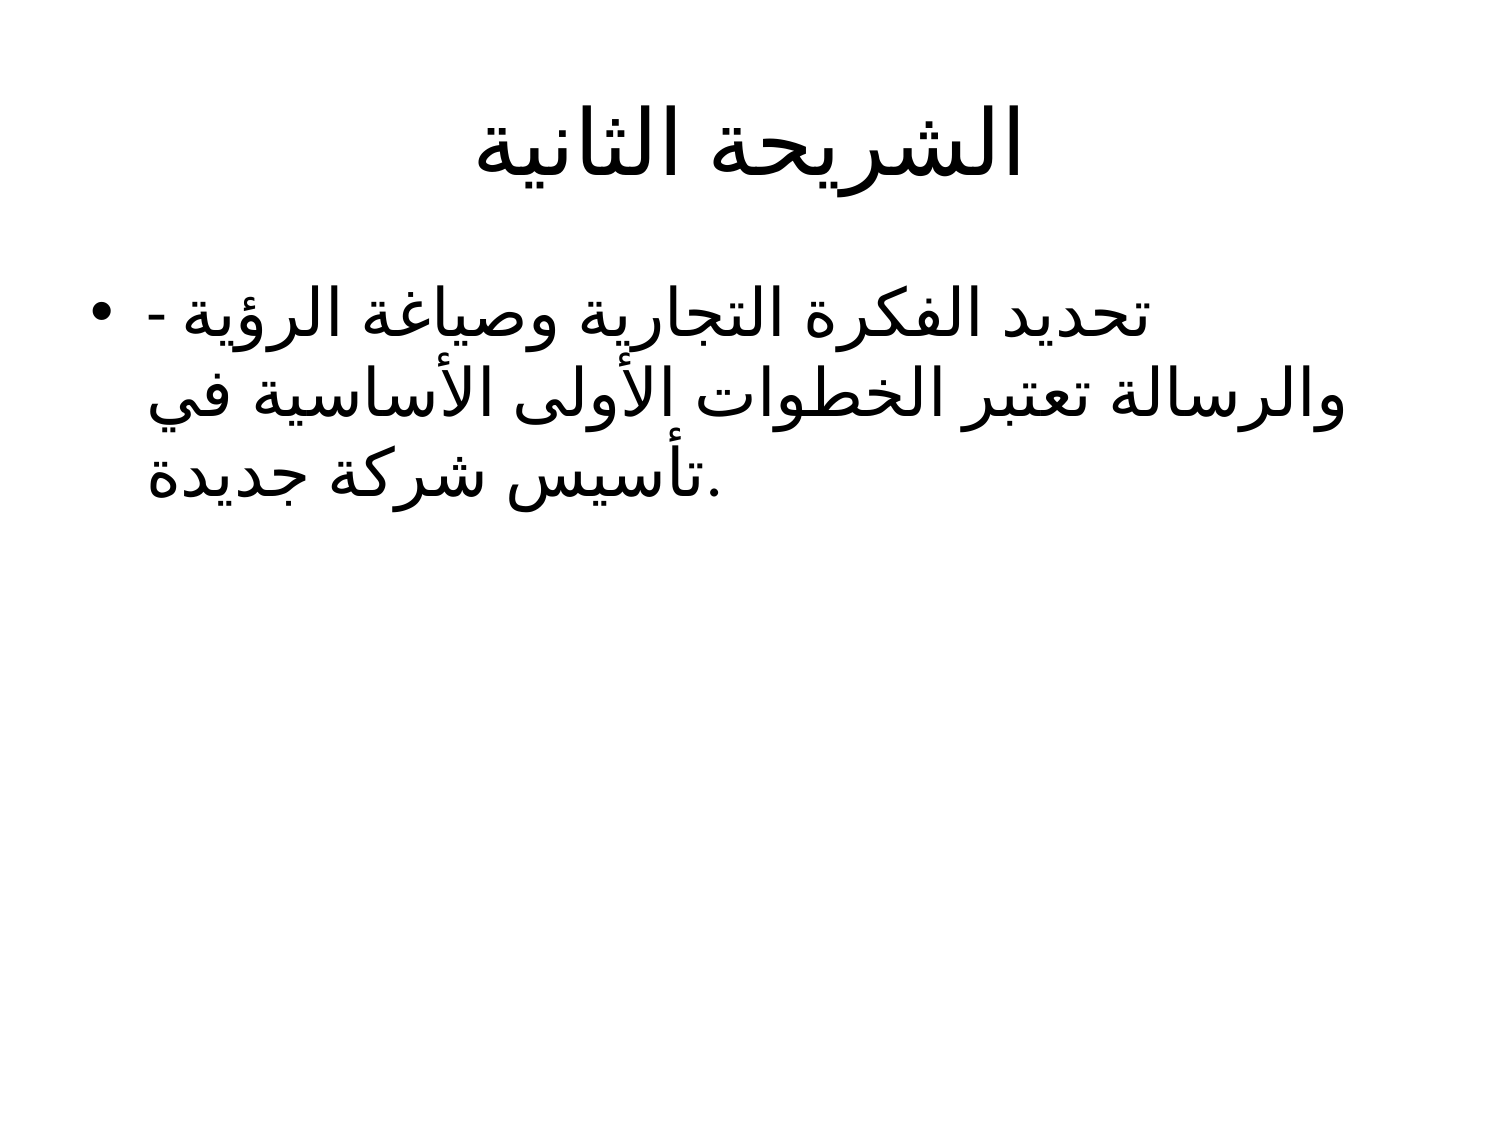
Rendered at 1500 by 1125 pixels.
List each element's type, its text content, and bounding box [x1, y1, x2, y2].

title الشريحة الثانية [75, 45, 1425, 233]
list - تحديد الفكرة التجارية وصياغة الرؤية والرسالة تعتبر الخطوات الأولى الأساسية في تأسيس شركة جديدة. [75, 262, 1425, 1005]
